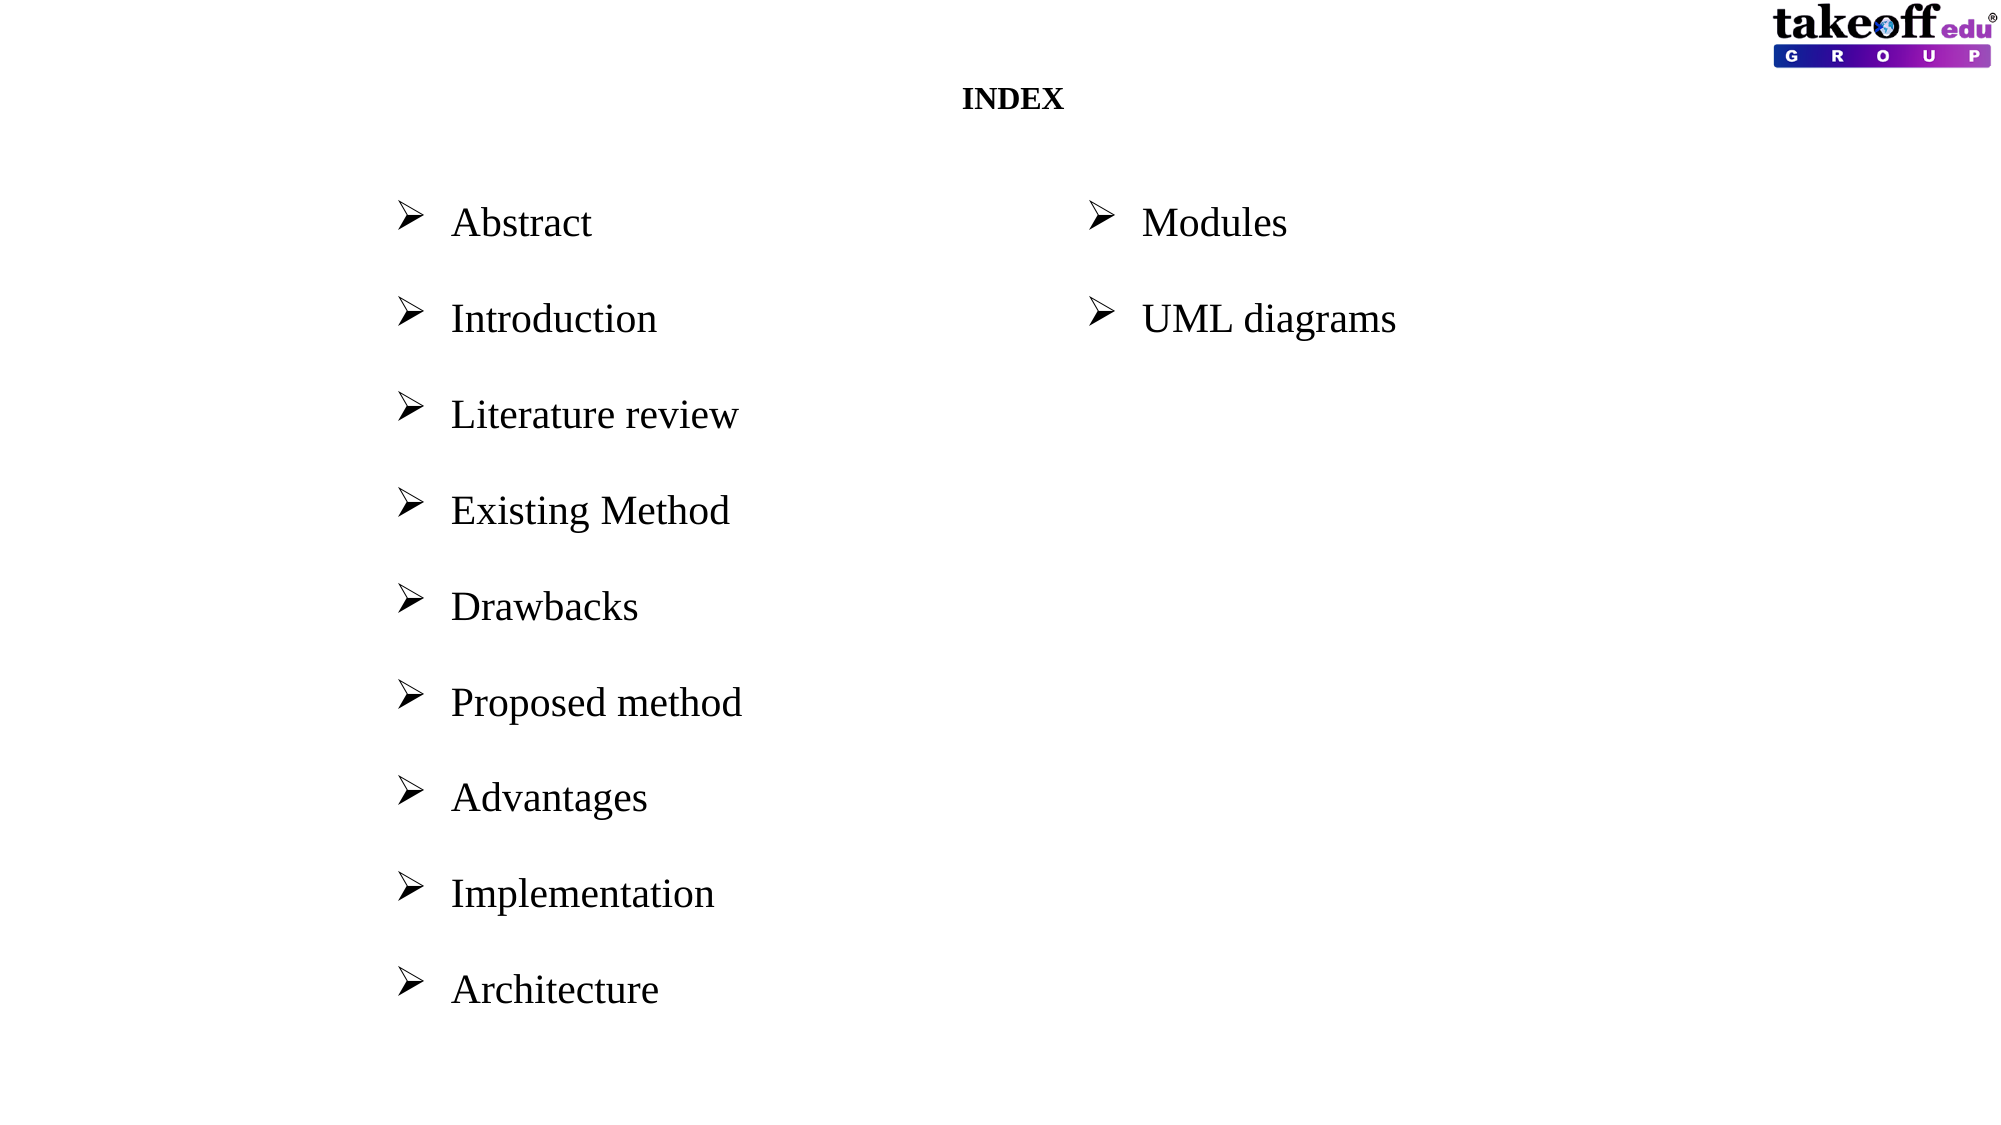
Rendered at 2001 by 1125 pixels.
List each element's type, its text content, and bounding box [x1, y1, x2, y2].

picture [1770, 0, 2000, 77]
text_box Abstract Introduction Literature review Existing Method Drawbacks Proposed method Advantages Implementation Architecture Modules UML diagrams [379, 162, 1792, 1071]
title INDEX [282, 73, 1745, 163]
